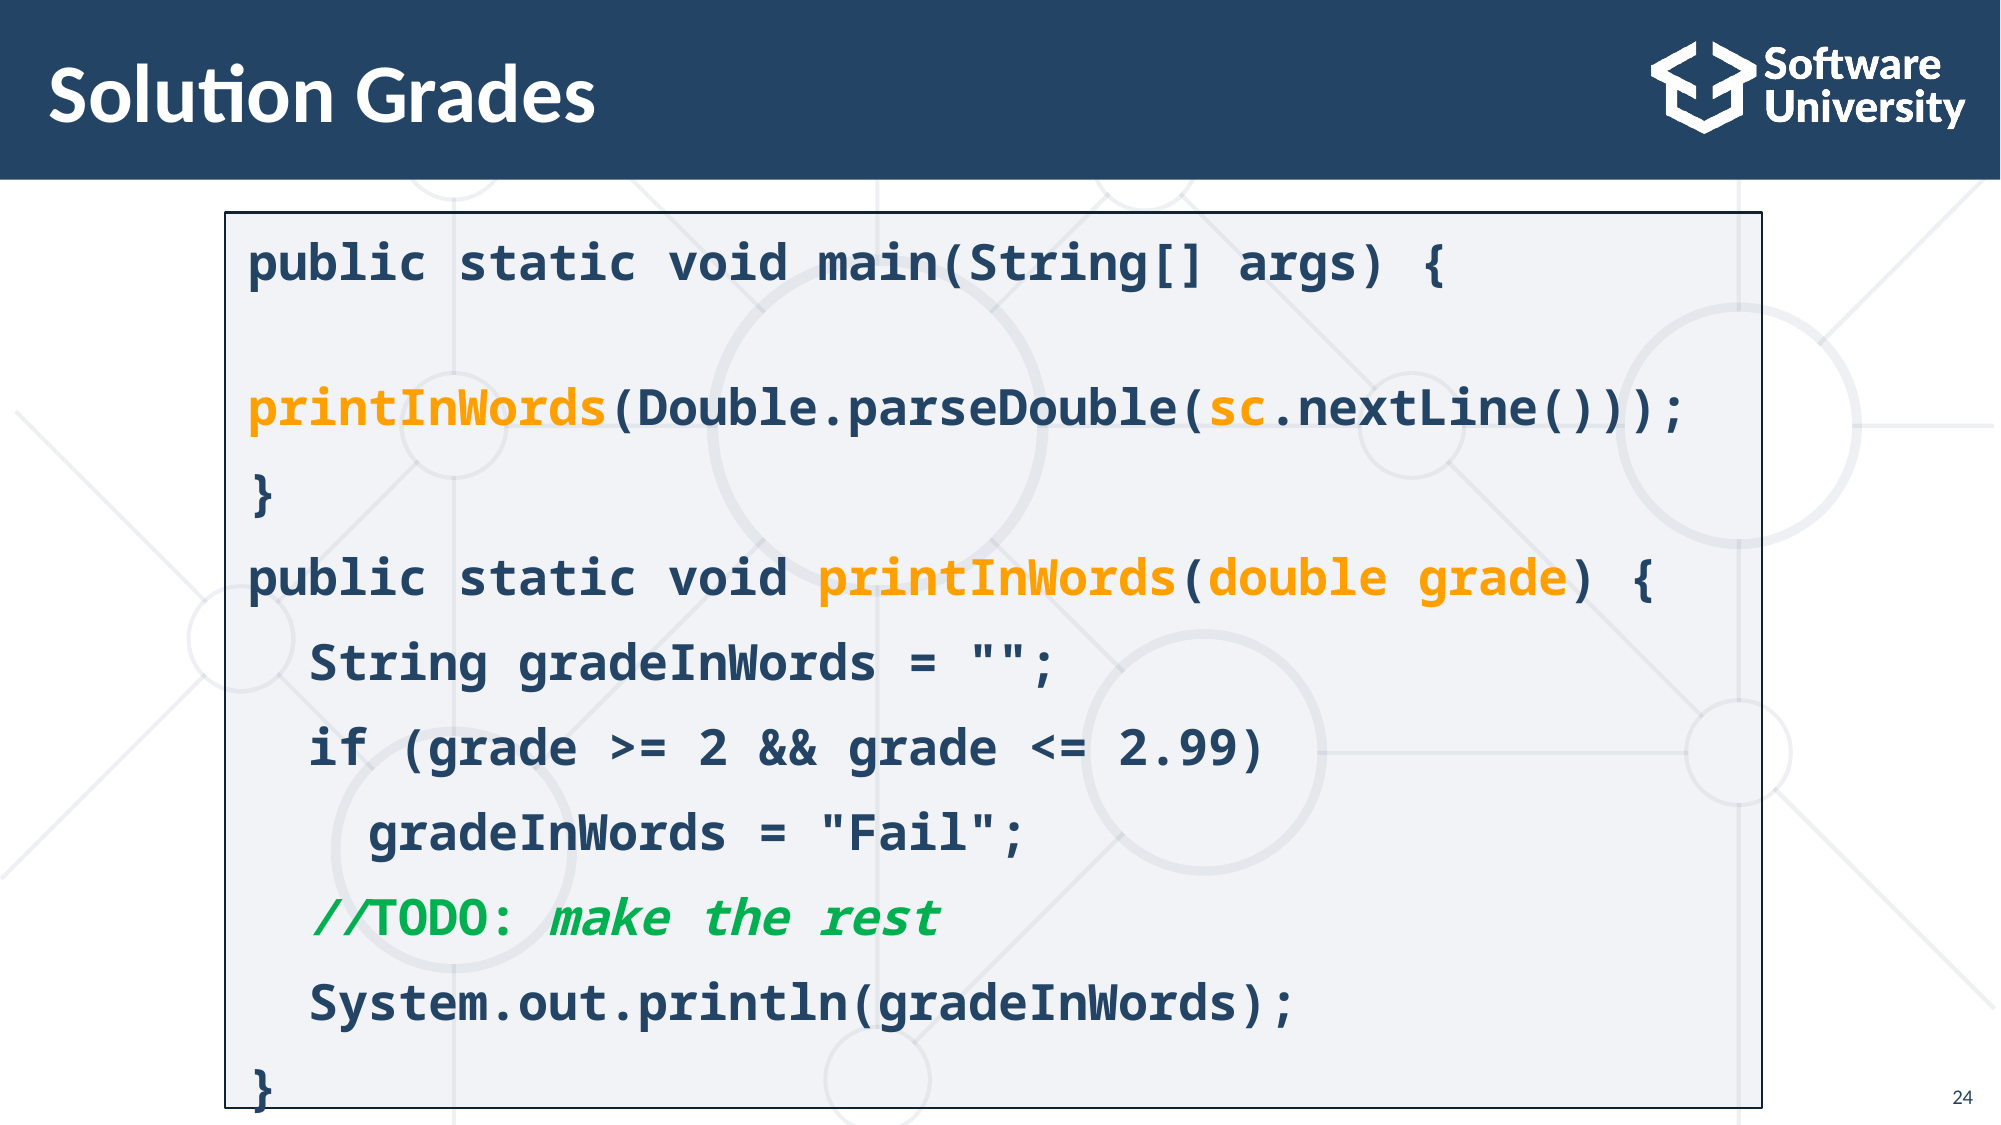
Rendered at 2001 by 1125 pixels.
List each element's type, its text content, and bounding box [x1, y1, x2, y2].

slide_number 24 [1927, 1067, 1989, 1117]
picture [1651, 41, 1966, 134]
title Solution Grades [31, 16, 1625, 162]
list public static void main(String[] args) { printInWords(Double.parseDouble(sc.nextLine())); } public static void printInWords(double grade) { String gradeInWords = ""; if (grade >= 2 && grade <= 2.99) gradeInWords = "Fail"; //TODO: make the rest System.out.println(gradeInWords); } [224, 211, 1763, 1109]
